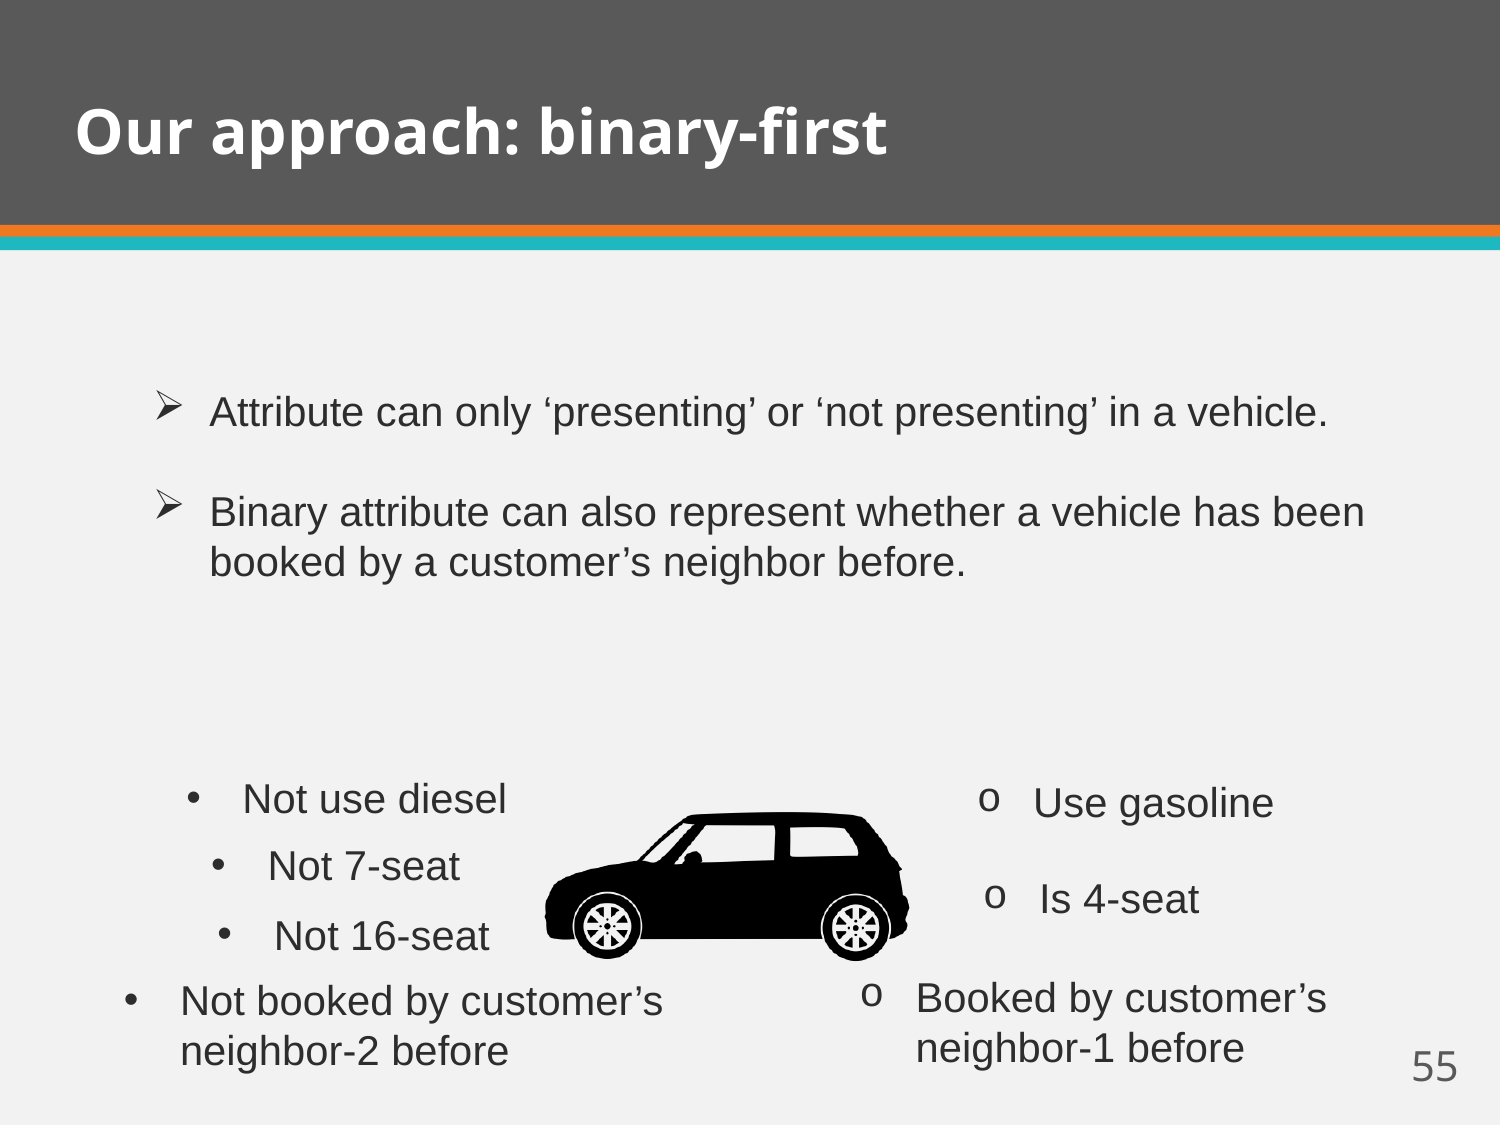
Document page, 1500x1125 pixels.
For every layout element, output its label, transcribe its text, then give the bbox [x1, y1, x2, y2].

text_box Attribute can only ‘presenting’ or ‘not presenting’ in a vehicle. Binary attribute can also represent whether a vehicle has been booked by a customer’s neighbor before. [138, 377, 1402, 593]
text_box Not use diesel [171, 764, 520, 830]
text_box Not booked by customer’s neighbor-2 before [109, 966, 741, 1082]
text_box Is 4-seat [968, 864, 1388, 930]
text_box Not 16-seat [202, 901, 520, 966]
picture [520, 764, 933, 1008]
text_box Booked by customer’s neighbor-1 before [844, 963, 1390, 1079]
title Our approach: binary-first [59, 47, 1241, 176]
text_box Use gasoline [962, 768, 1382, 833]
text_box Not 7-seat [196, 831, 520, 897]
slide_number 55 [1305, 1045, 1474, 1091]
